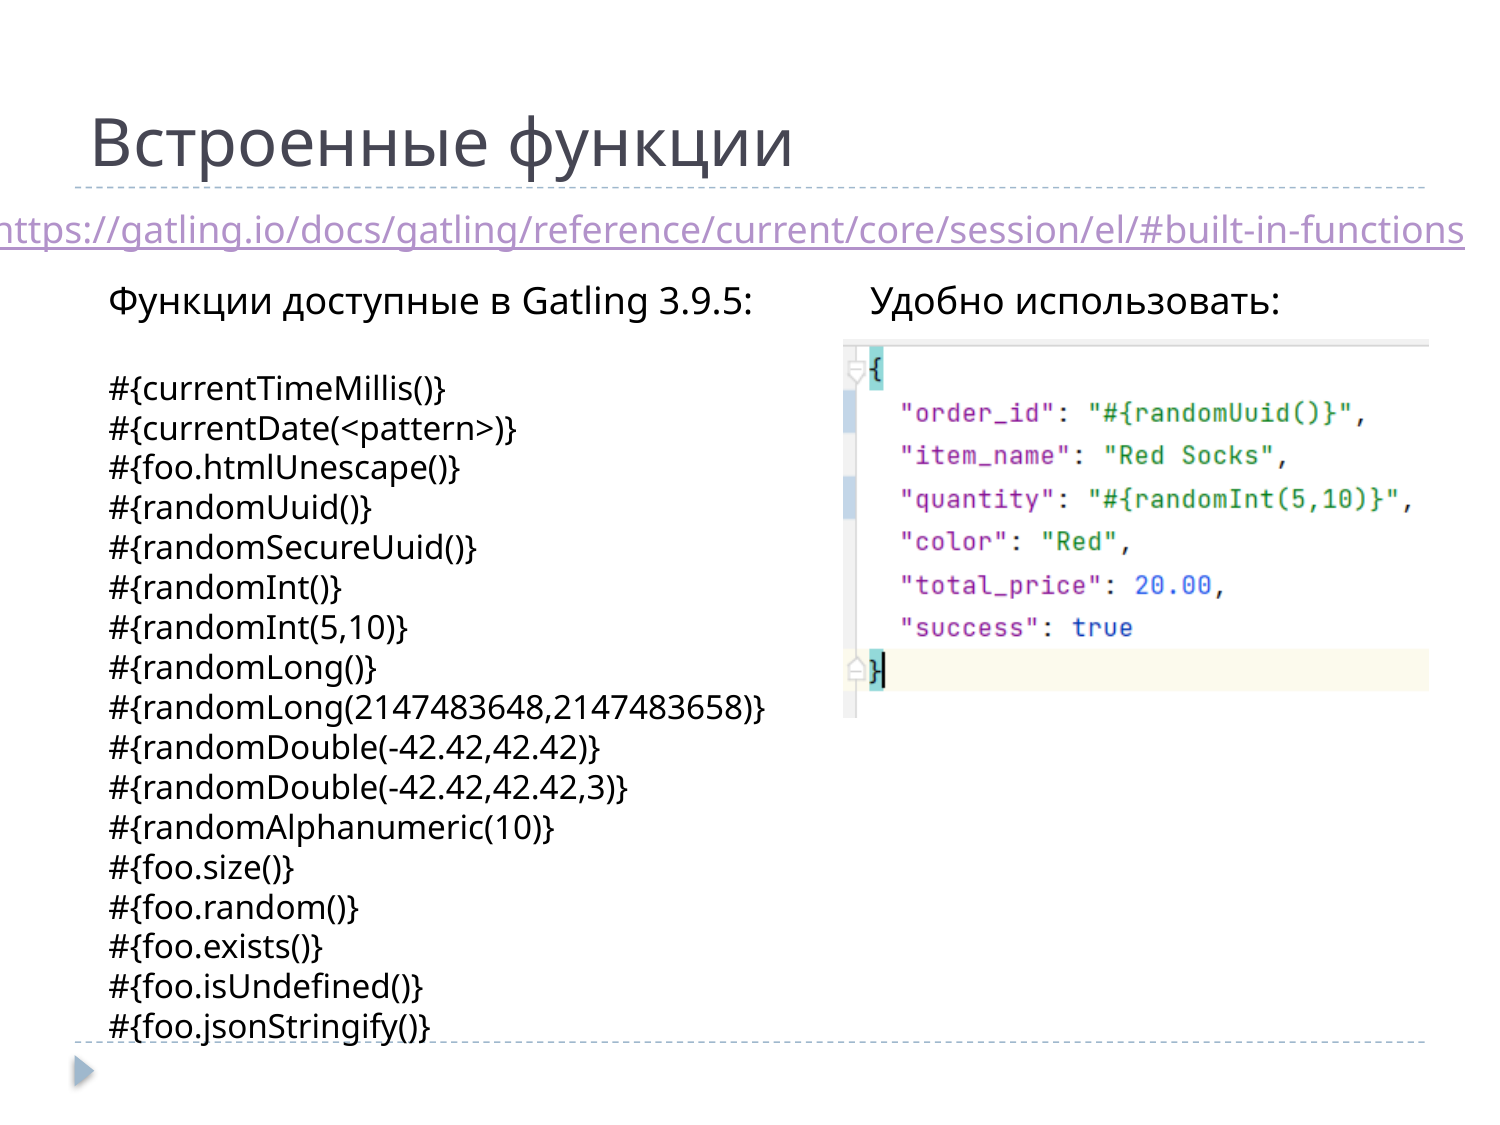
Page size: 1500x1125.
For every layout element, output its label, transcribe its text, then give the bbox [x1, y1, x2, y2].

text_box https://gatling.io/docs/gatling/reference/current/core/session/el/#built-in-functions [0, 199, 1481, 310]
title Встроенные функции [75, 24, 1425, 188]
text_box Функции доступные в Gatling 3.9.5: #{currentTimeMillis()} #{currentDate(<pattern>)} #{foo.htmlUnescape()} #{randomUuid()} #{randomSecureUuid()} #{randomInt()} #{randomInt(5,10)} #{randomLong()} #{randomLong(2147483648,2147483658)} #{randomDouble(-42.42,42.42)} #{randomDouble(-42.42,42.42,3)} #{randomAlphanumeric(10)} #{foo.size()} #{foo.random()} #{foo.exists()} #{foo.isUndefined()} #{foo.jsonStringify()} [93, 269, 797, 1053]
picture [843, 339, 1429, 719]
text_box Удобно использовать: [855, 269, 1500, 330]
